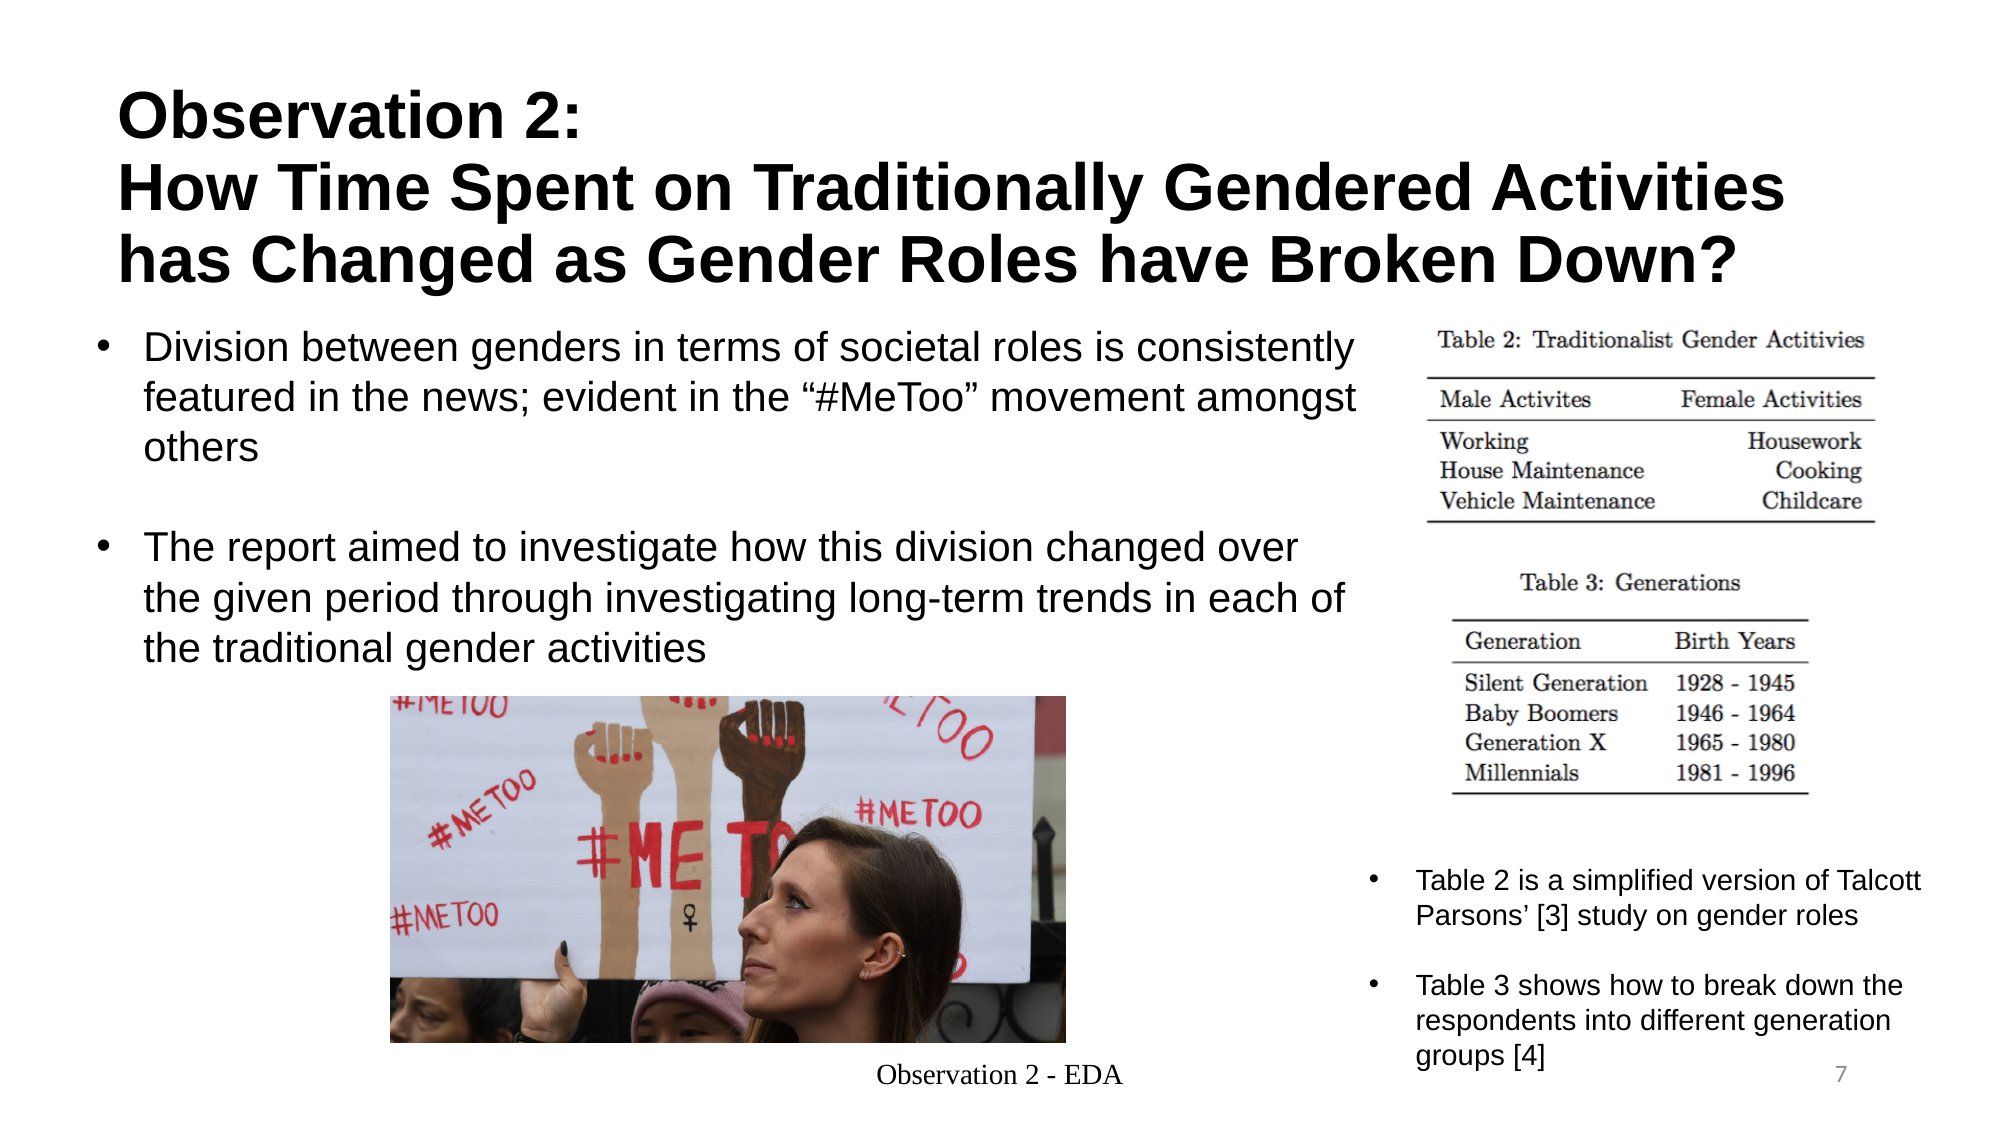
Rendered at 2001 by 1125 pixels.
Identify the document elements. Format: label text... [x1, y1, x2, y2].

text_box Table 2 is a simplified version of Talcott Parsons’ [3] study on gender roles Table 3 shows how to break down the respondents into different generation groups [4] [1353, 819, 1960, 1125]
picture [1395, 558, 1880, 836]
title Observation 2: How Time Spent on Traditionally Gendered Activities has Changed as Gender Roles have Broken Down? [102, 80, 1898, 298]
picture [1416, 312, 1898, 540]
text_box Division between genders in terms of societal roles is consistently featured in the news; evident in the “#MeToo” movement amongst others The report aimed to investigate how this division changed over the given period through investigating long-term trends in each of the traditional gender activities [81, 312, 1375, 738]
footer Observation 2 - EDA [662, 1042, 1338, 1103]
picture [390, 696, 1066, 1043]
